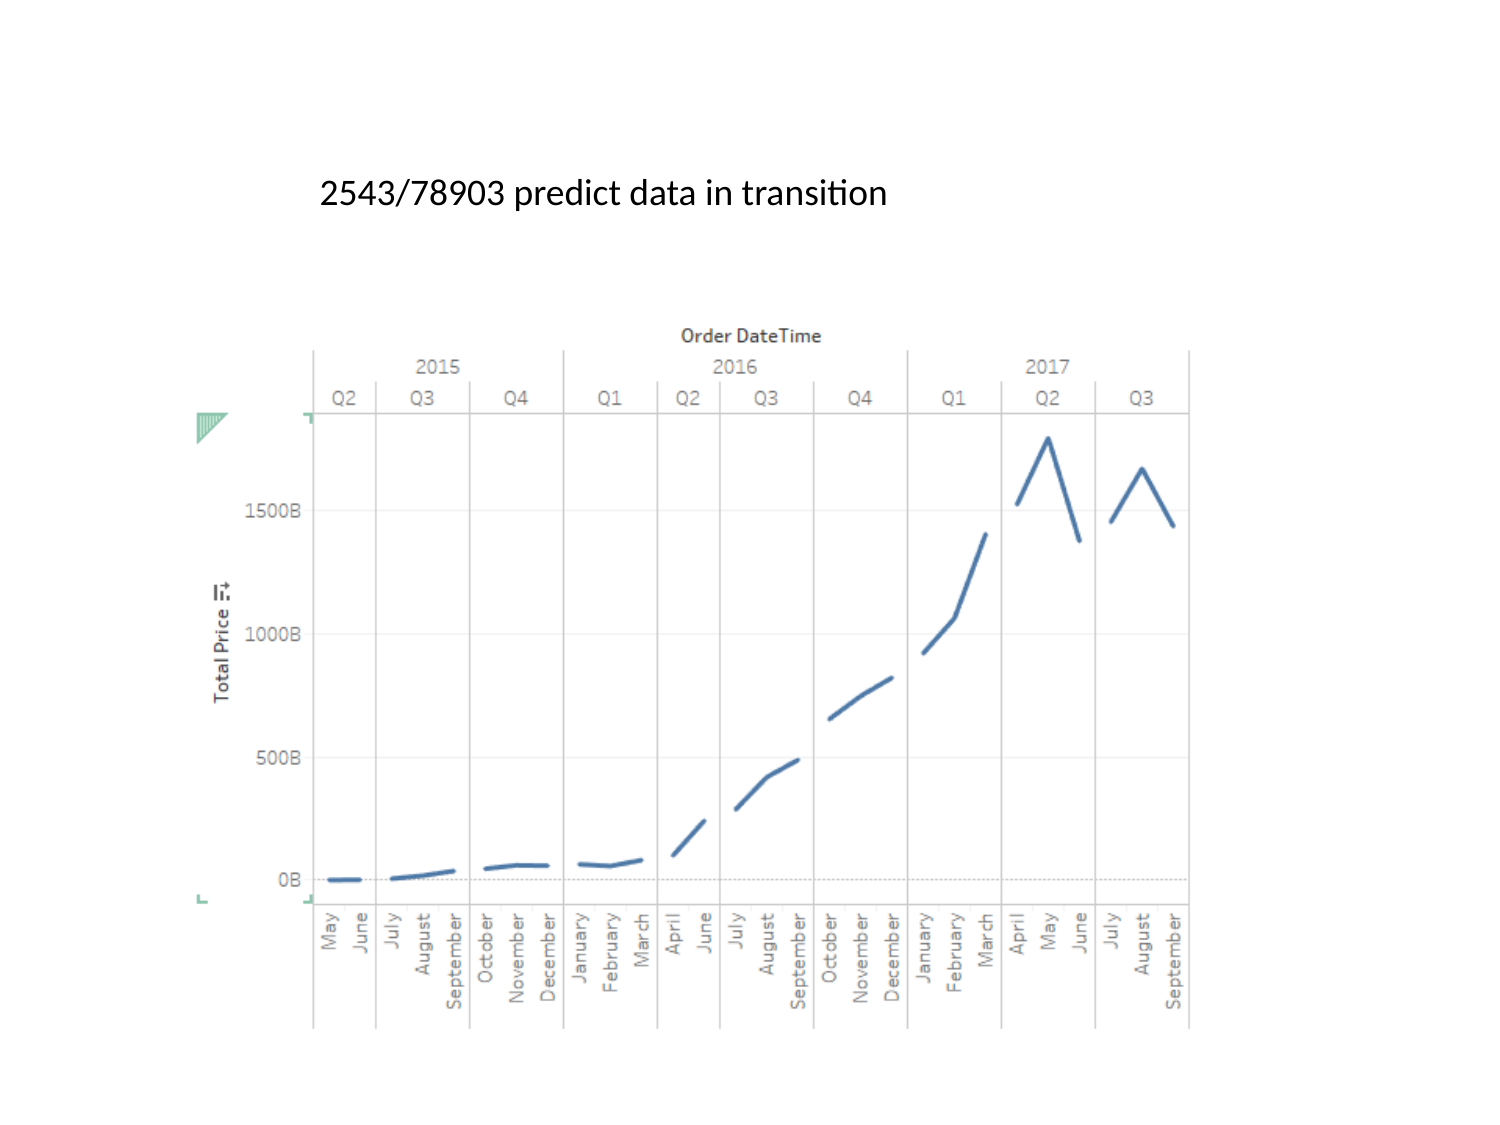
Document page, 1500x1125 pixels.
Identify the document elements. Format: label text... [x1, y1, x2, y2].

text_box 2543/78903 predict data in transition [304, 160, 904, 221]
picture [194, 302, 1213, 1038]
